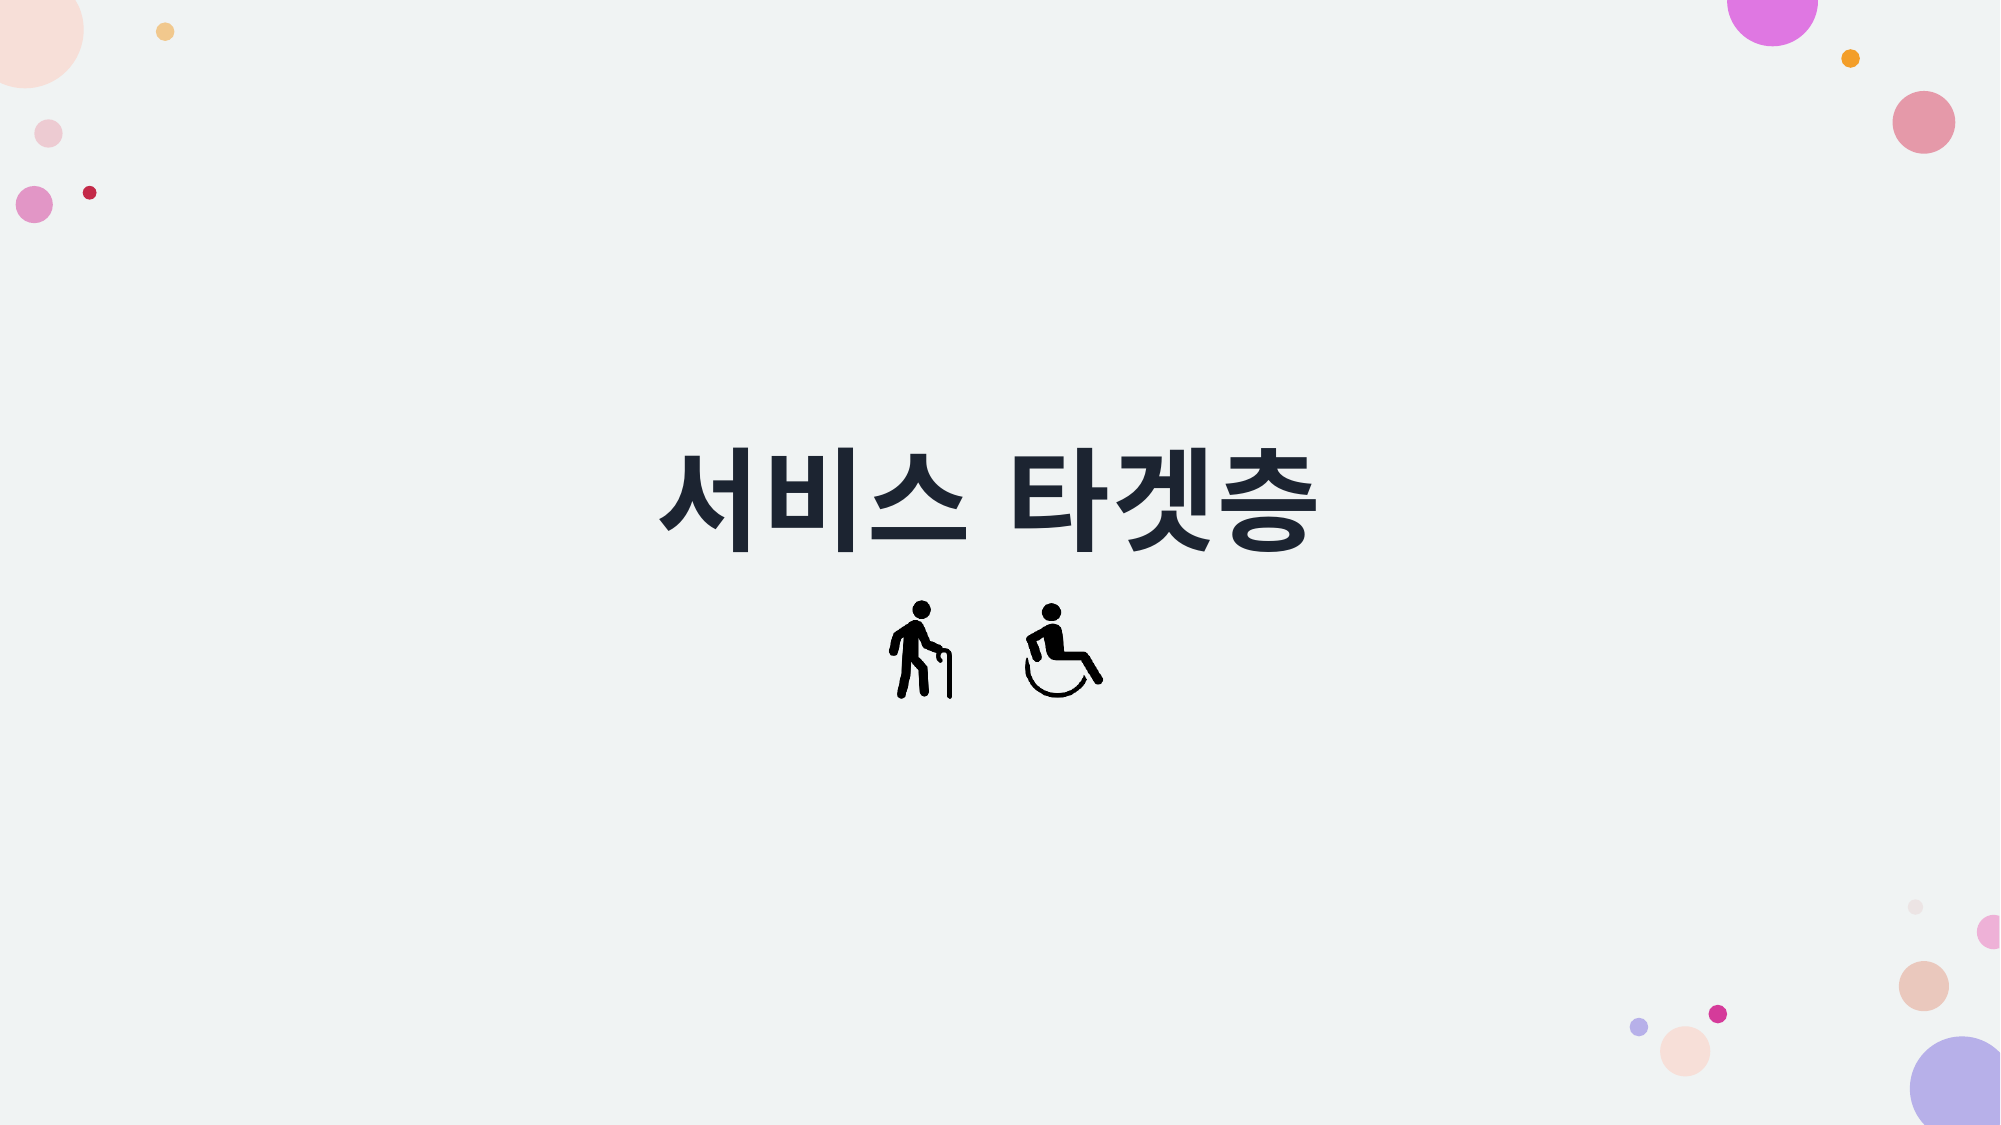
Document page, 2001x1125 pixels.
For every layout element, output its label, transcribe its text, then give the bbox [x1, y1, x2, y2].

picture [864, 593, 975, 704]
title 서비스 타겟층 [114, 380, 1864, 598]
picture [1006, 596, 1121, 704]
